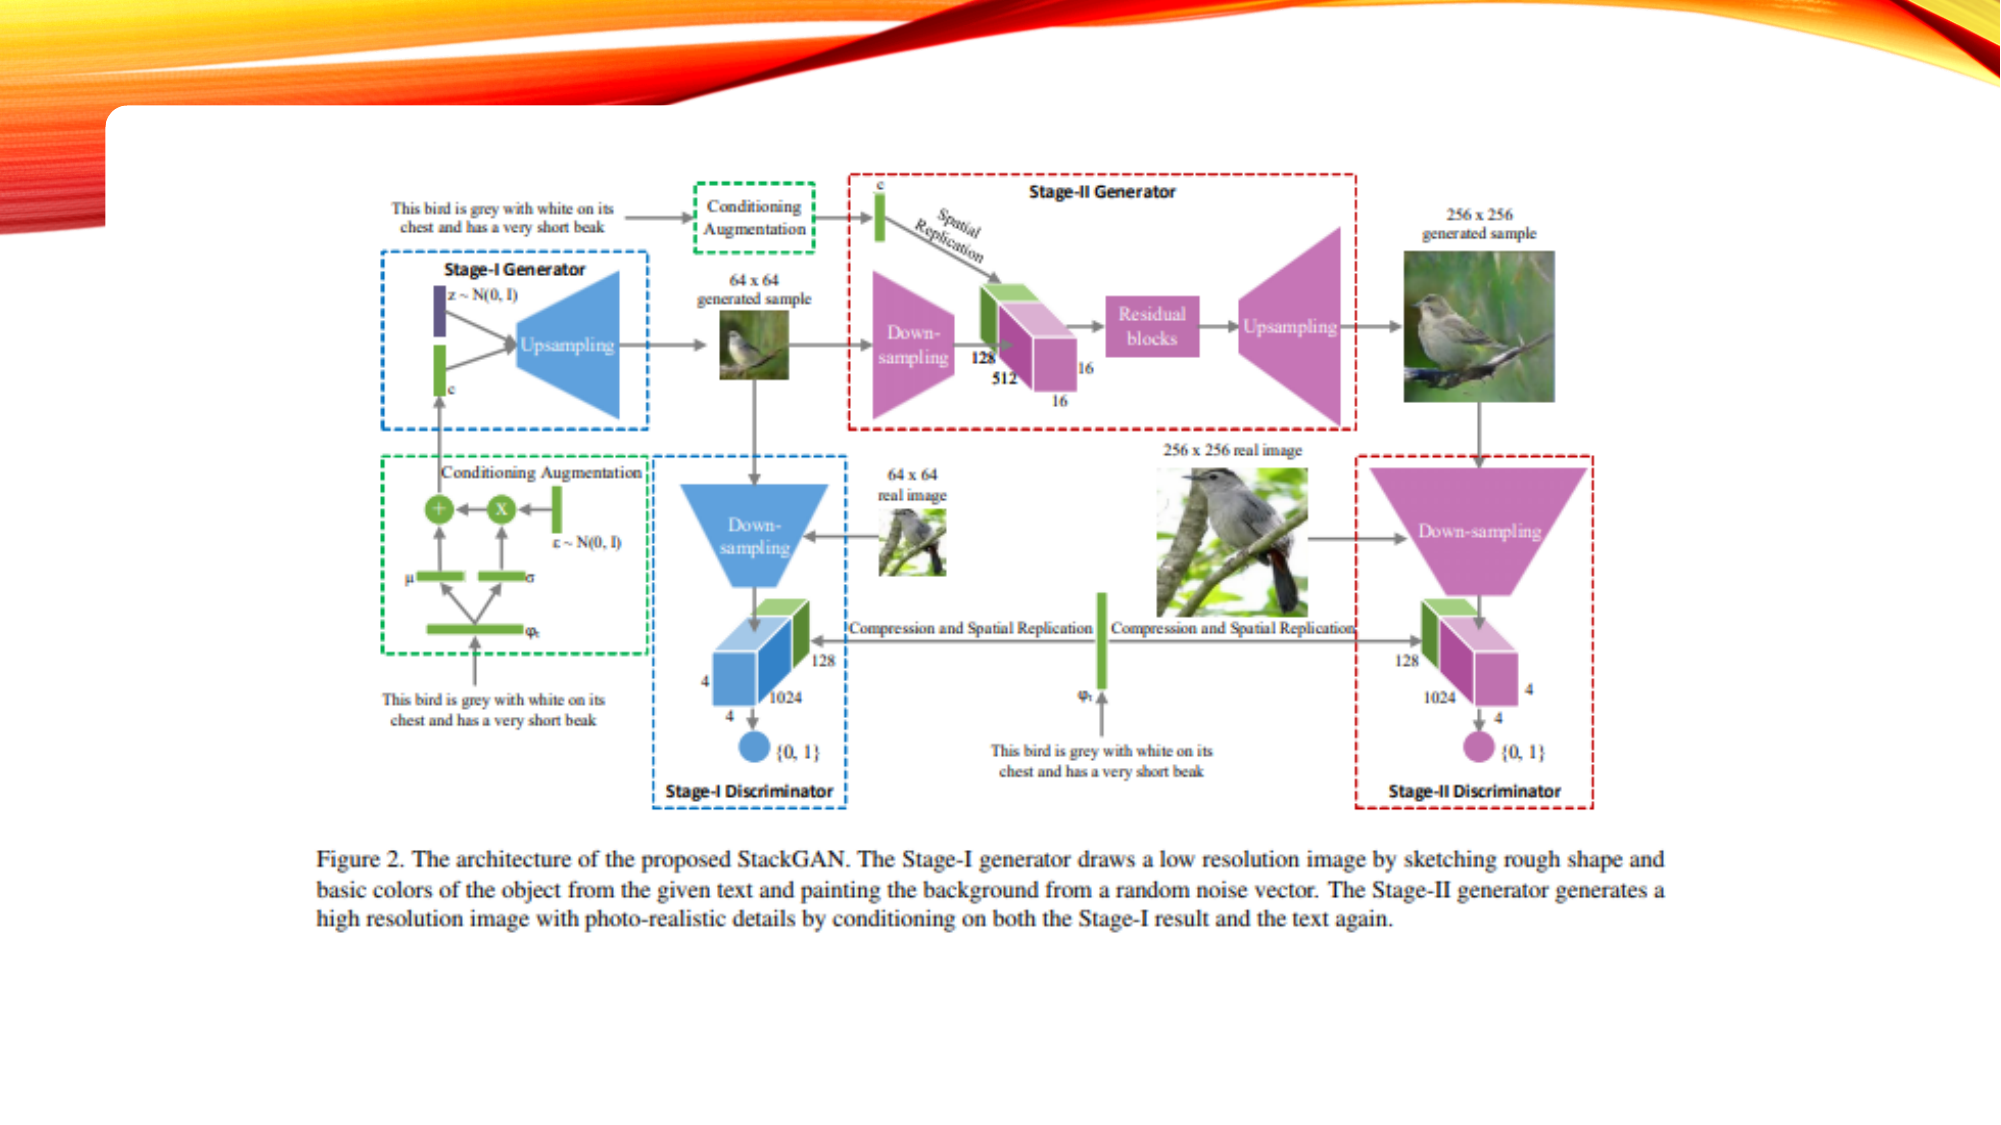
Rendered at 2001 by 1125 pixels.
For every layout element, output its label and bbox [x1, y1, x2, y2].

picture [283, 143, 1717, 982]
text_box [104, 104, 1896, 1021]
picture [0, 0, 2000, 237]
